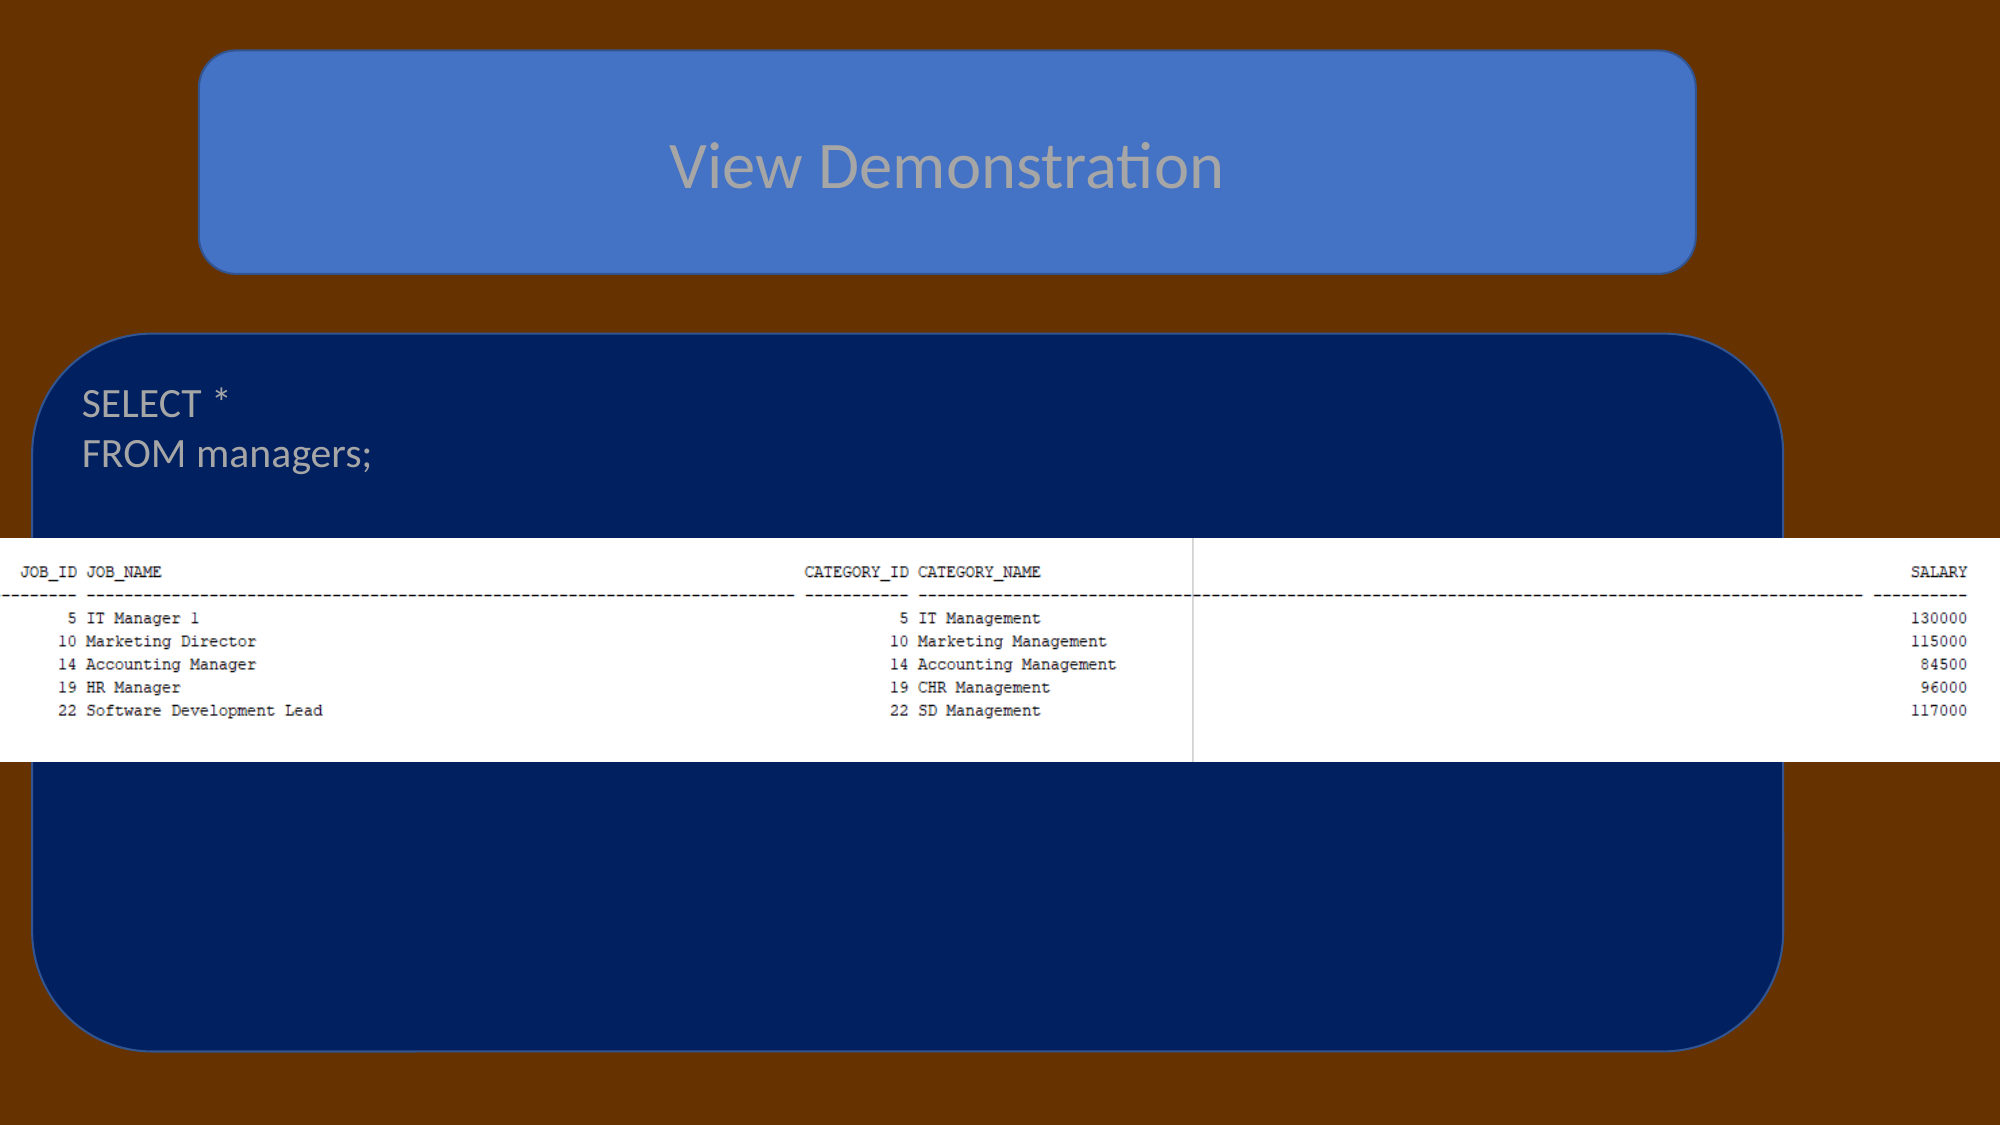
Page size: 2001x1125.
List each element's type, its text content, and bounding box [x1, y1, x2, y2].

picture [0, 538, 2000, 762]
text_box View Demonstration [197, 49, 1697, 275]
text_box SELECT * FROM managers; [31, 332, 1785, 538]
text_box SELECT * FROM managers; [31, 762, 1785, 1053]
